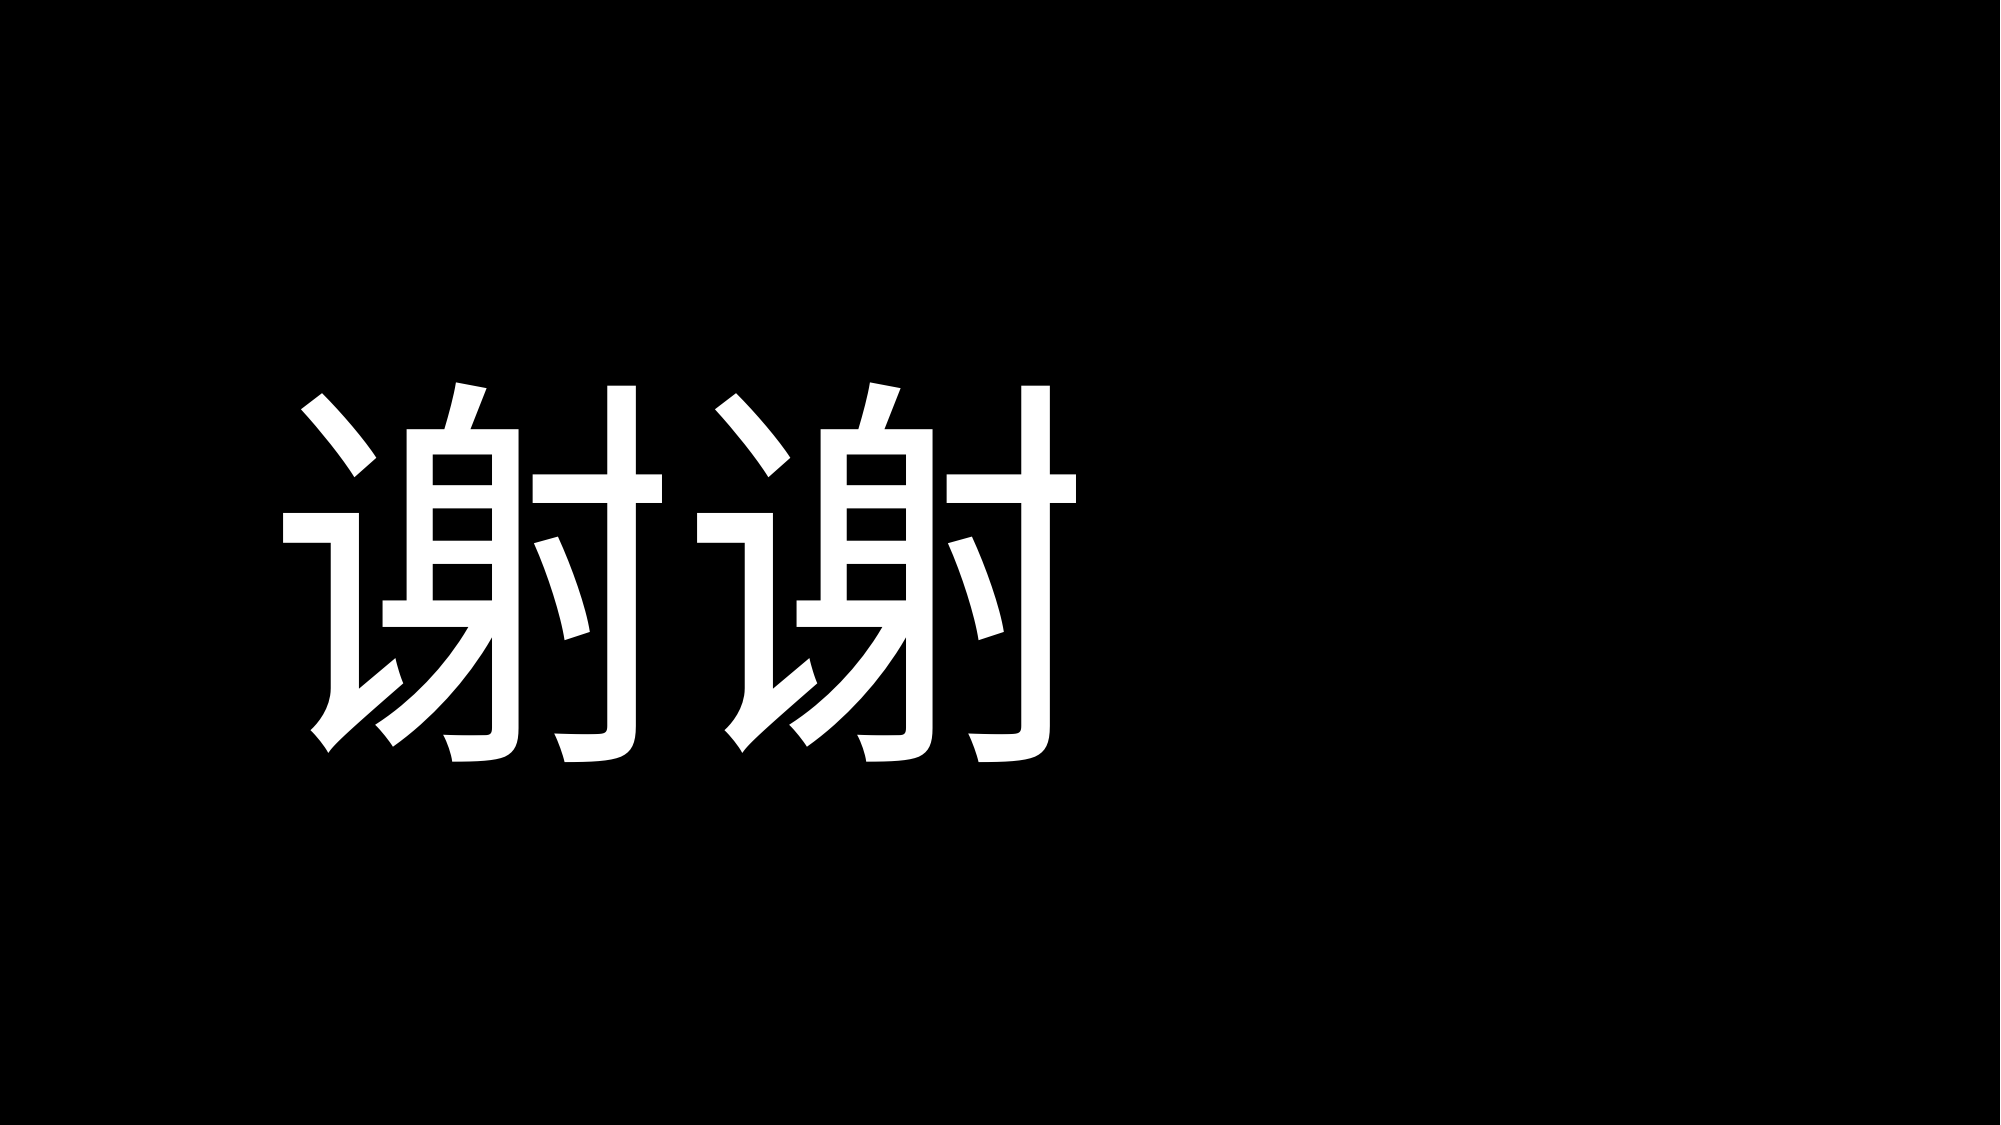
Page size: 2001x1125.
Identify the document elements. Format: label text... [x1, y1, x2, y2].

text_box 谢谢 [249, 309, 1205, 823]
